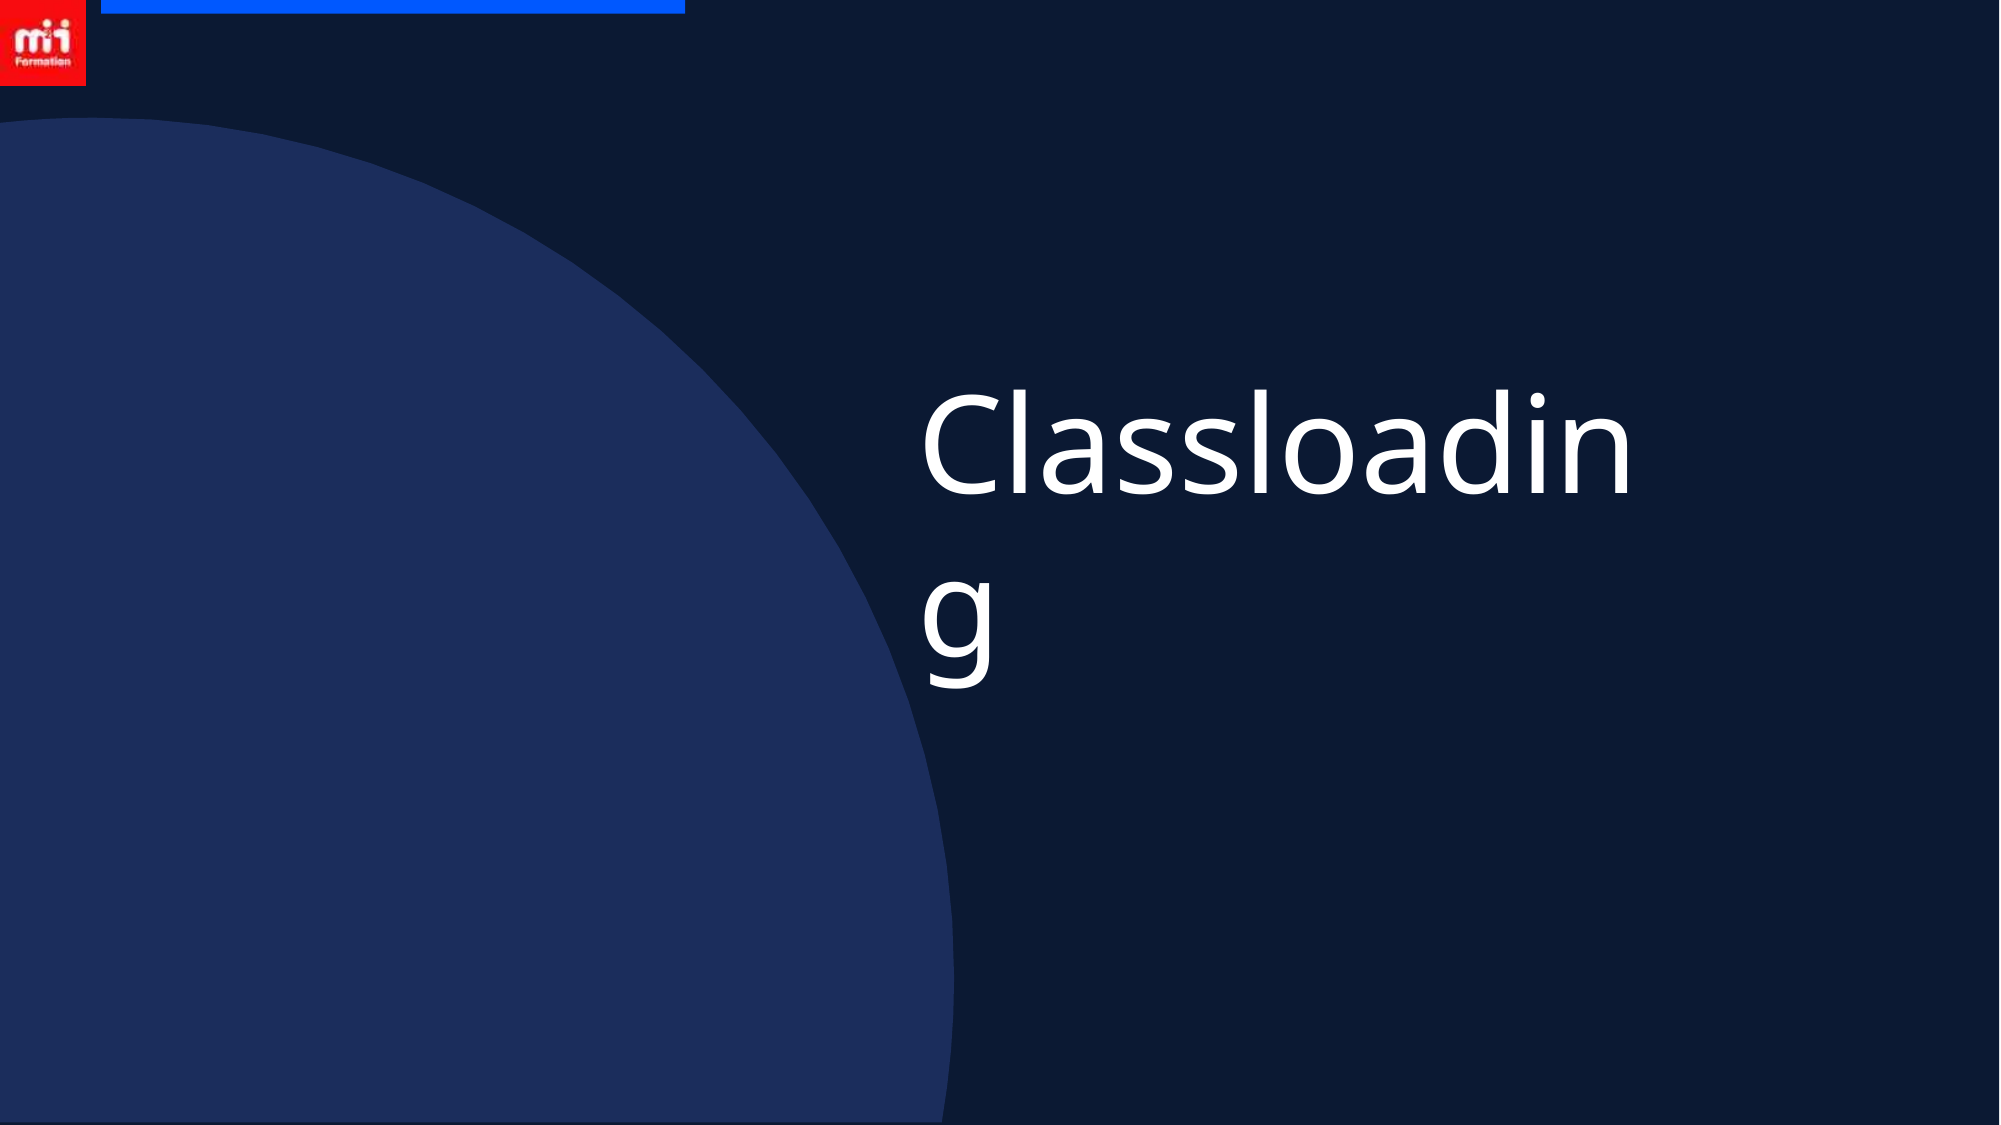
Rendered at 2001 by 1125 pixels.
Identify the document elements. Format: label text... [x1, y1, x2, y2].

picture [0, 0, 86, 86]
title Classloading [914, 354, 1699, 684]
